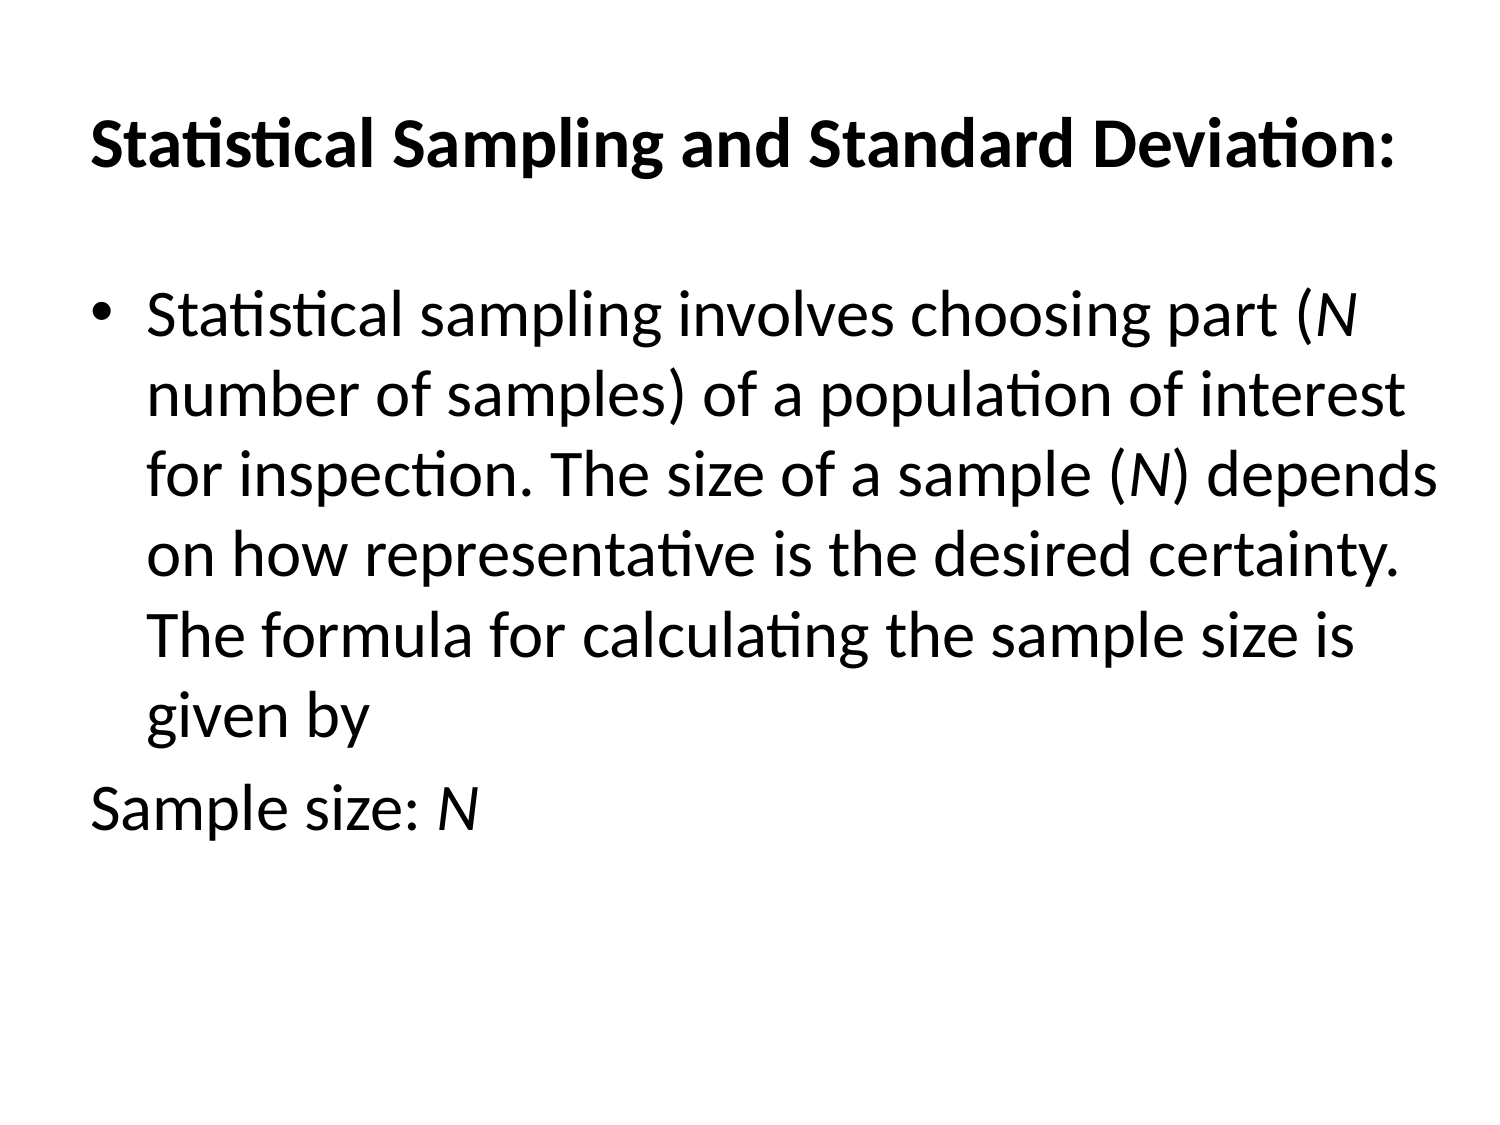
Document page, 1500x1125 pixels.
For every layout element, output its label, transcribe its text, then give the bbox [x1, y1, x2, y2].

title Statistical Sampling and Standard Deviation: [75, 45, 1425, 233]
